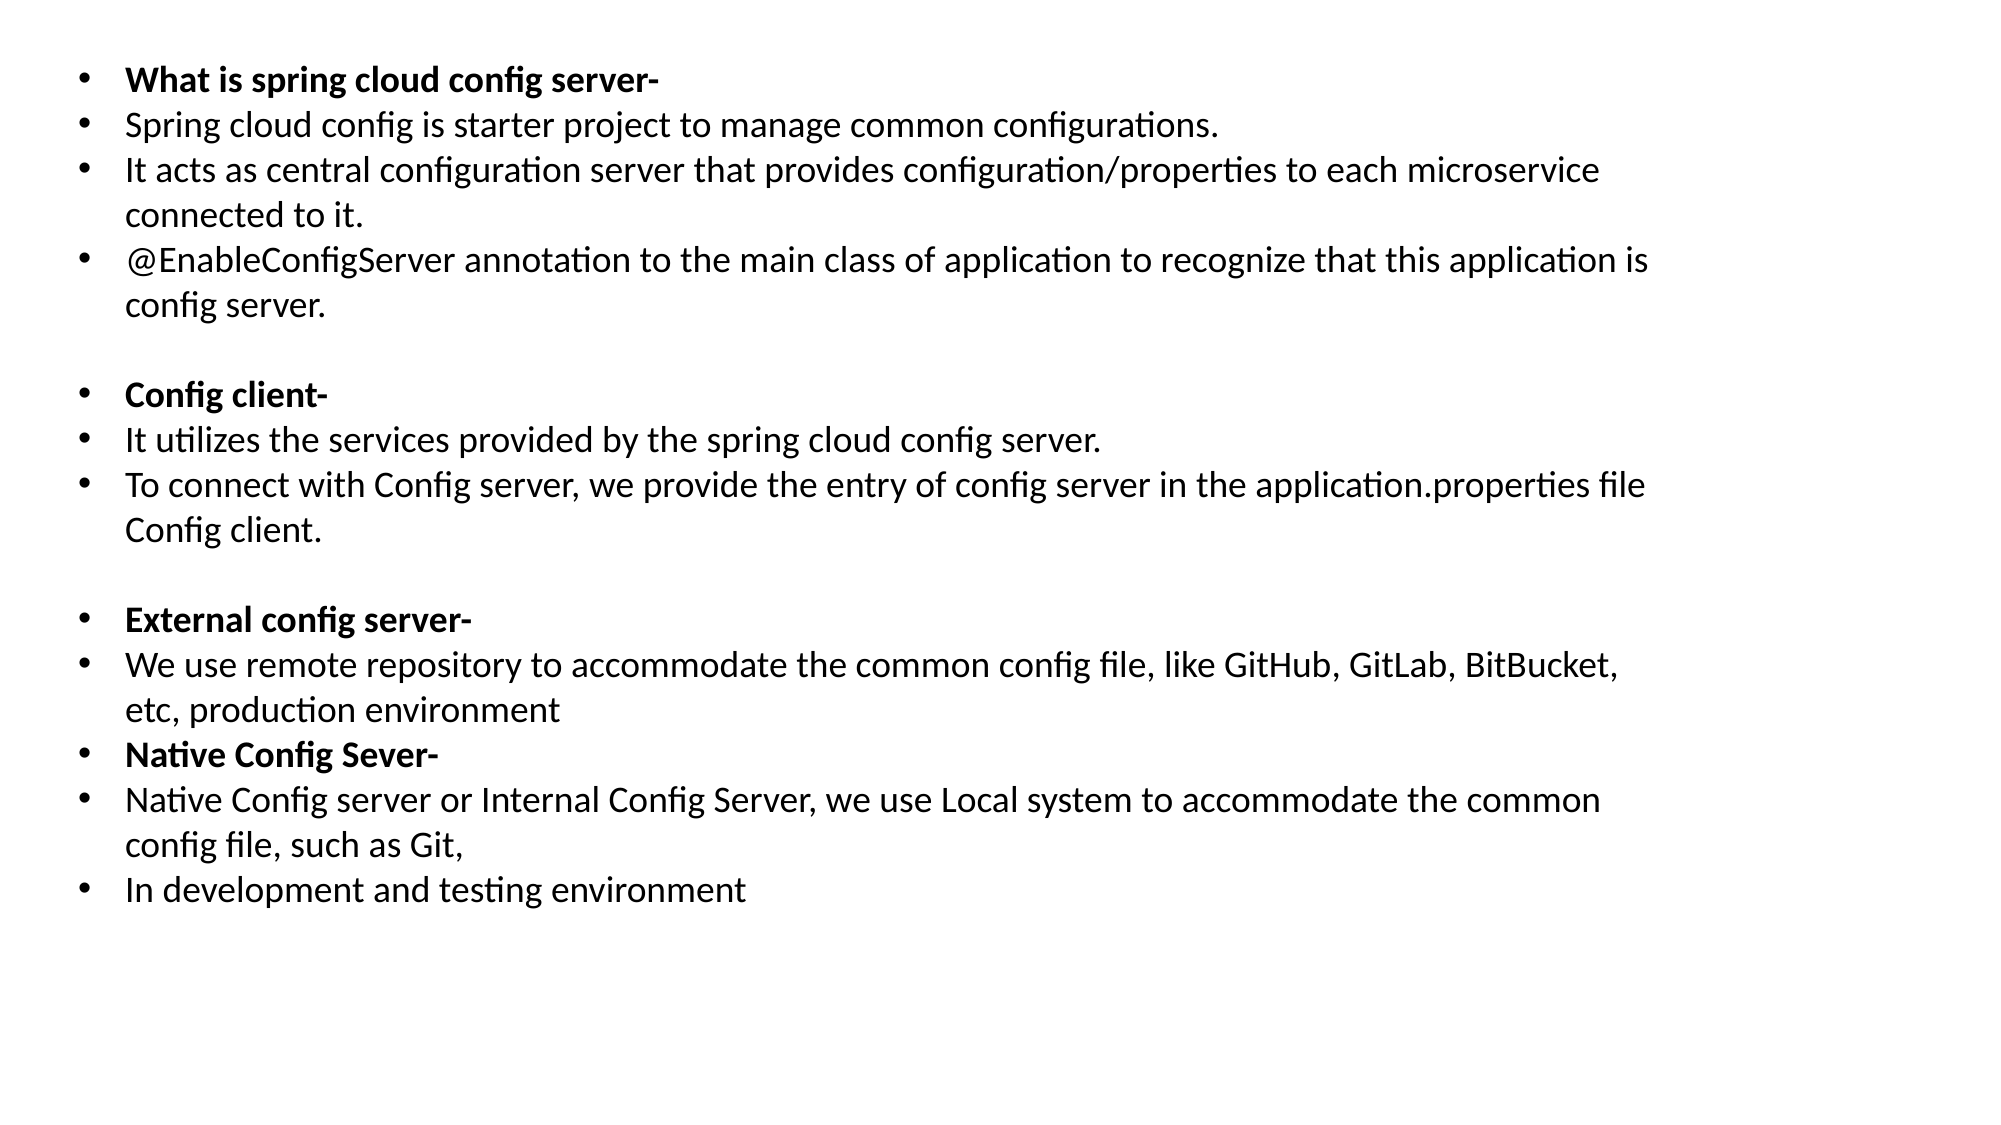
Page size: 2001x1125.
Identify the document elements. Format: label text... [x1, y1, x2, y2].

text_box What is spring cloud config server- Spring cloud config is starter project to manage common configurations. It acts as central configuration server that provides configuration/properties to each microservice connected to it. @EnableConfigServer annotation to the main class of application to recognize that this application is config server. Config client- It utilizes the services provided by the spring cloud config server. To connect with Config server, we provide the entry of config server in the application.properties file Config client. External config server- We use remote repository to accommodate the common config file, like GitHub, GitLab, BitBucket, etc, production environment Native Config Sever- Native Config server or Internal Config Server, we use Local system to accommodate the common config file, such as Git, In development and testing environment [63, 47, 1683, 1053]
